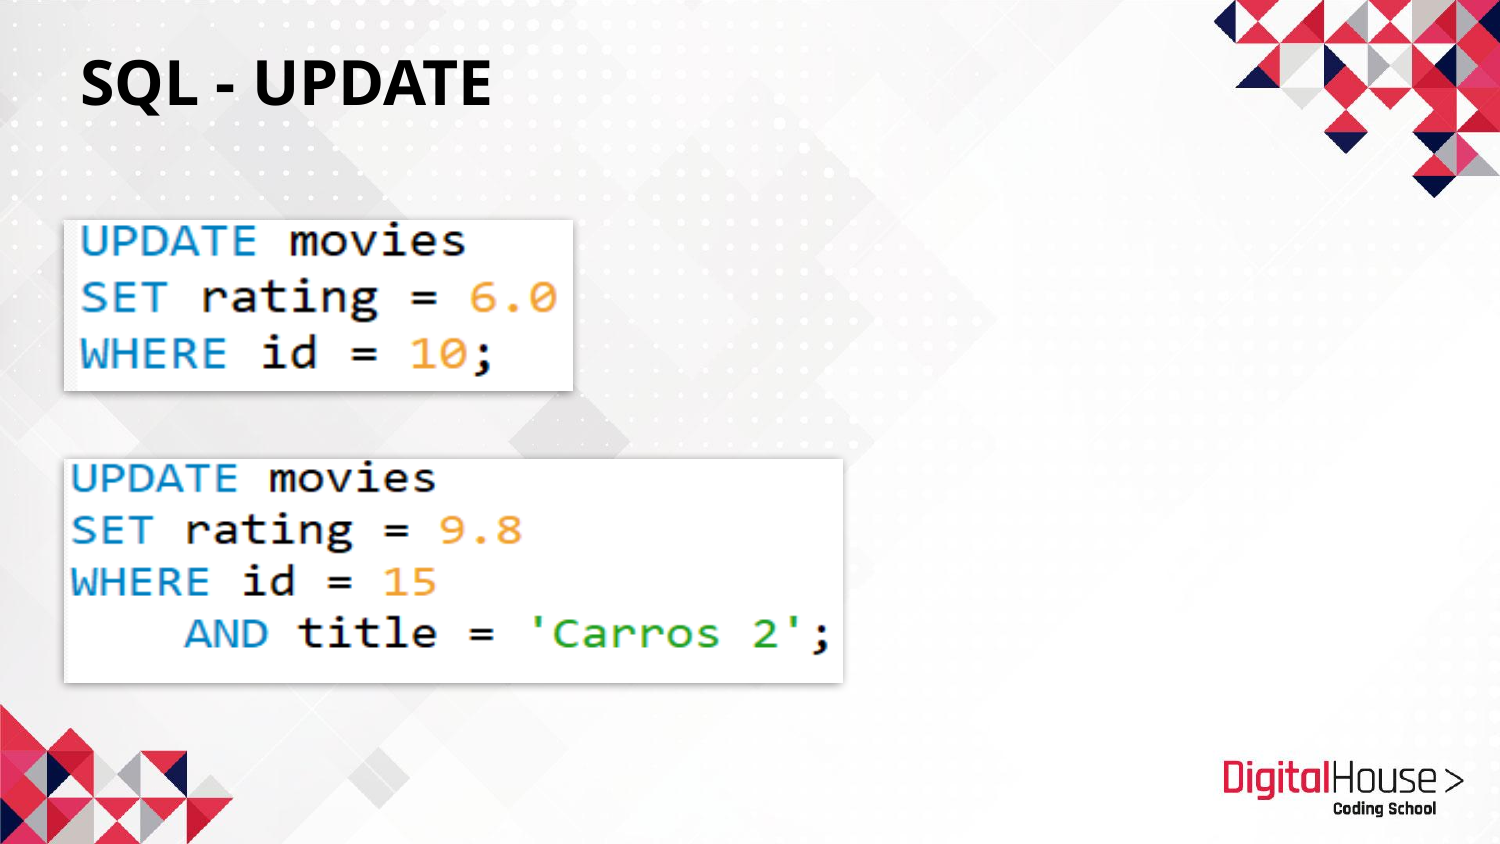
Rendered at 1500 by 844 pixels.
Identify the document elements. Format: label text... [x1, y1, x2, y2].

picture [0, 0, 1500, 844]
text_box SQL - UPDATE [64, 9, 1166, 134]
